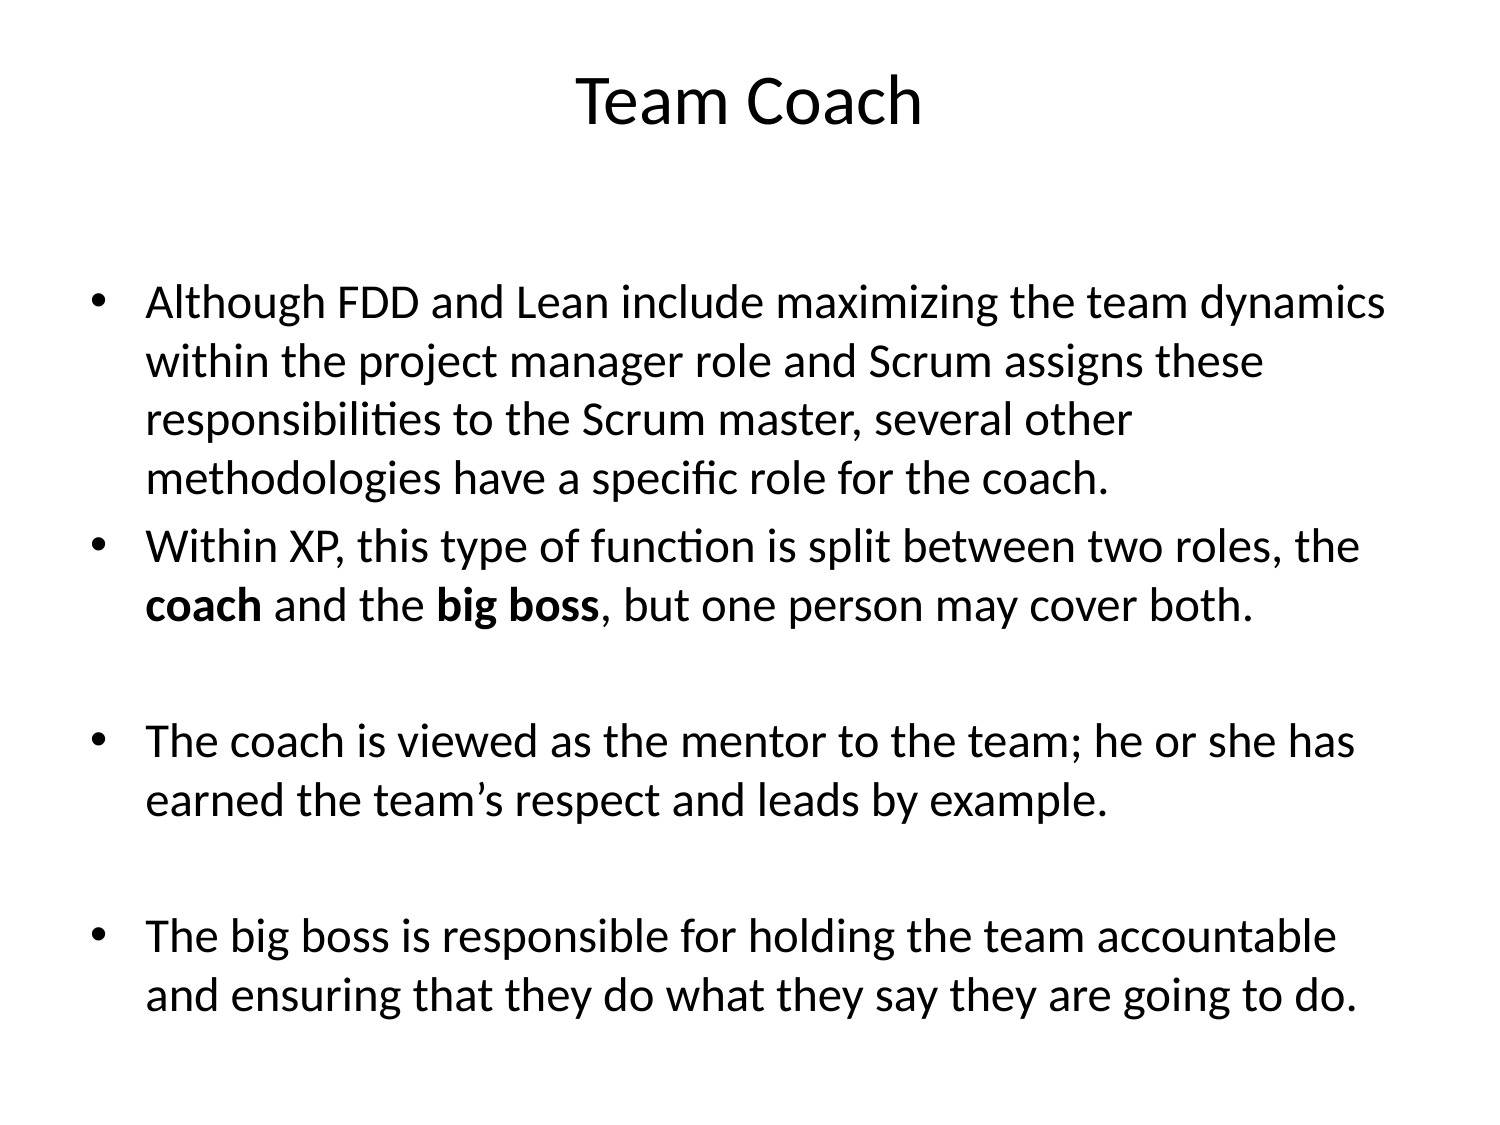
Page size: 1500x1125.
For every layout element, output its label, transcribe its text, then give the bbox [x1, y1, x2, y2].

title Team Coach [75, 45, 1425, 233]
list Although FDD and Lean include maximizing the team dynamics within the project manager role and Scrum assigns these responsibilities to the Scrum master, several other methodologies have a specific role for the coach. Within XP, this type of function is split between two roles, the coach and the big boss, but one person may cover both. The coach is viewed as the mentor to the team; he or she has earned the team’s respect and leads by example. The big boss is responsible for holding the team accountable and ensuring that they do what they say they are going to do. [75, 262, 1425, 1050]
